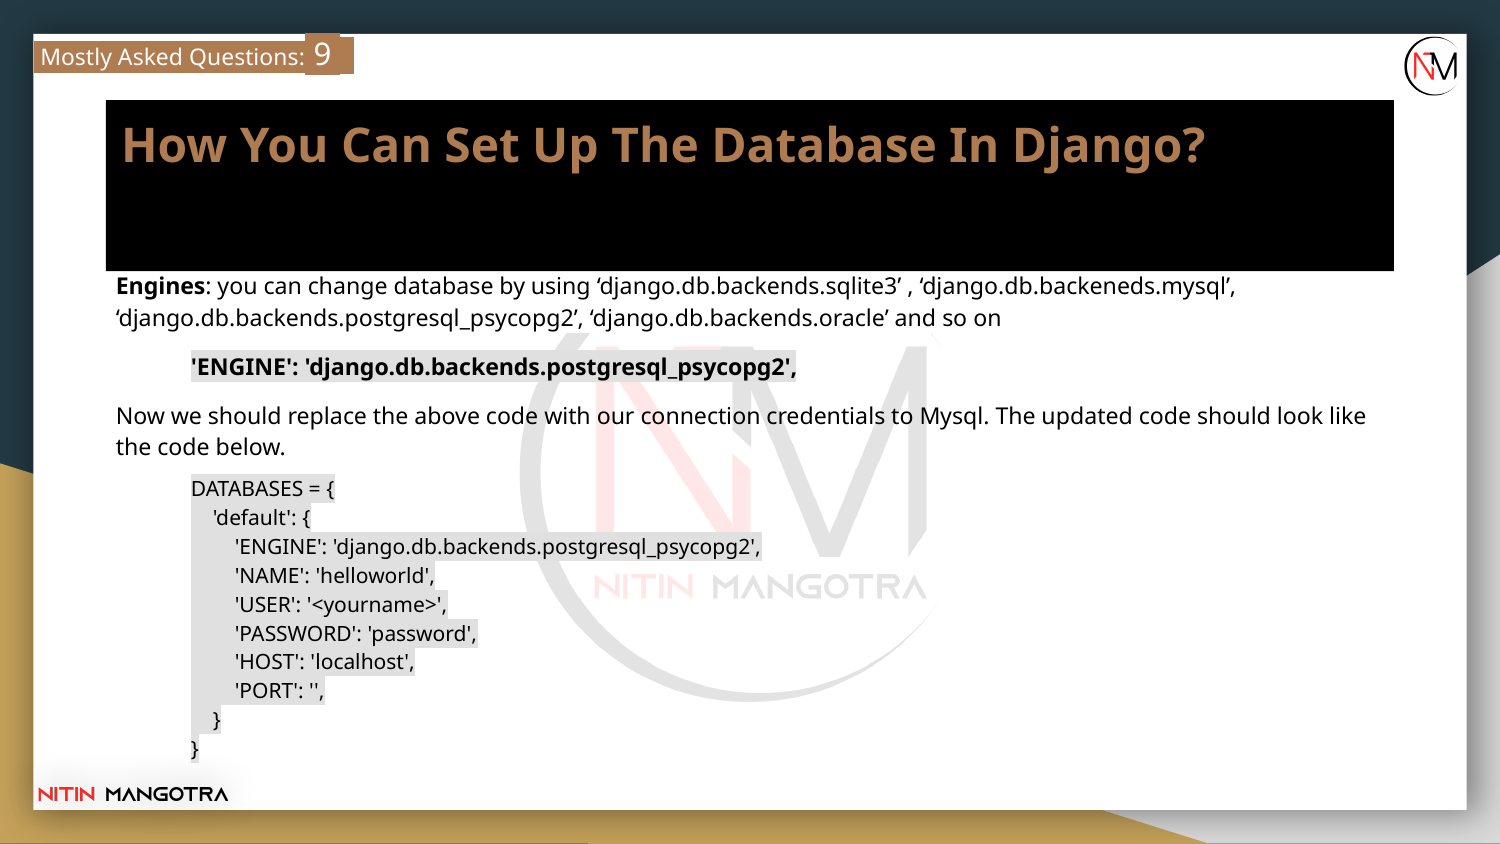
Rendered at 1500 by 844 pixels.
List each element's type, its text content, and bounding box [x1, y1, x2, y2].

title How You Can Set Up The Database In Django? [105, 100, 1394, 272]
text_box Mostly Asked Questions: 9 [19, 19, 403, 87]
list In the case of other database you have to the following keys in the DATABASE ‘default’ item to match your database connection settings. Engines: you can change database by using ‘django.db.backends.sqlite3’ , ‘django.db.backeneds.mysql’, ‘django.db.backends.postgresql_psycopg2’, ‘django.db.backends.oracle’ and so on 'ENGINE': 'django.db.backends.postgresql_psycopg2', Now we should replace the above code with our connection credentials to Mysql. The updated code should look like the code below. DATABASES = { 'default': { 'ENGINE': 'django.db.backends.postgresql_psycopg2', 'NAME': 'helloworld', 'USER': '<yourname>', 'PASSWORD': 'password', 'HOST': 'localhost', 'PORT': '', } } [100, 188, 1400, 783]
picture [33, 775, 233, 810]
picture [1401, 33, 1467, 99]
